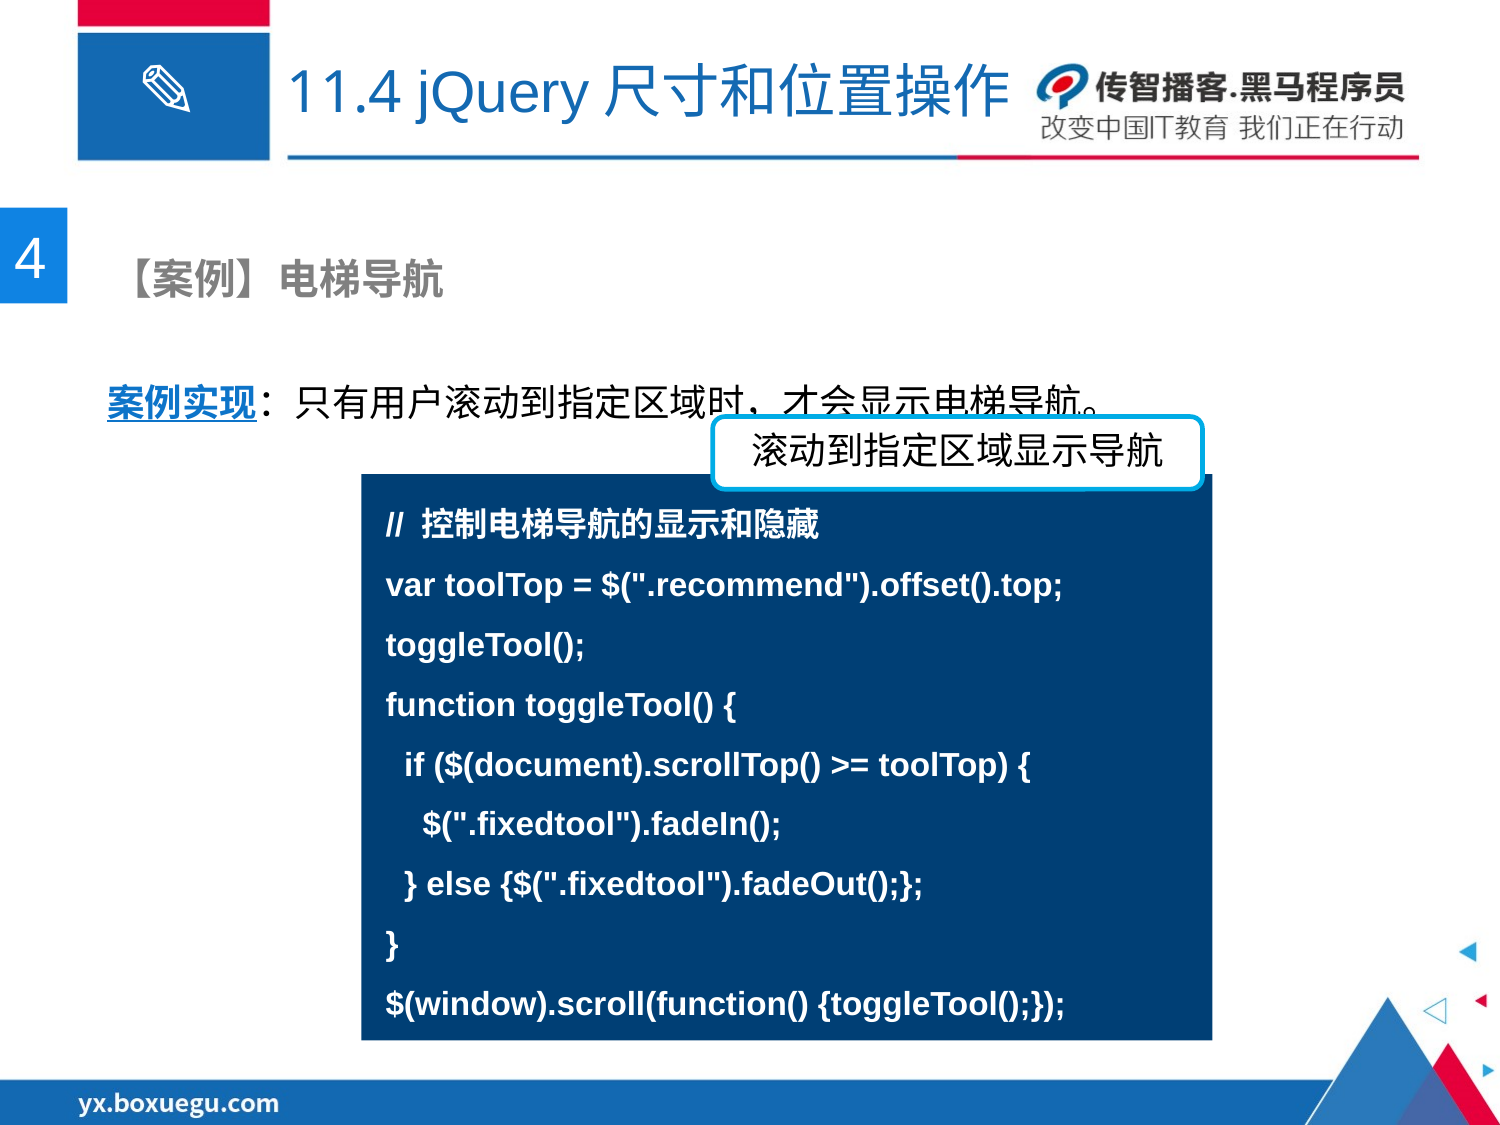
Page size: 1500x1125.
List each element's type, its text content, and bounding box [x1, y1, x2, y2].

title 11.4 jQuery尺寸和位置操作 [271, 25, 1046, 153]
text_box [361, 473, 1213, 1041]
picture [0, 1, 1500, 1125]
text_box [0, 207, 68, 304]
text_box 滚动到指定区域显示导航 [712, 416, 1203, 472]
text_box 【案例】电梯导航 [69, 245, 842, 355]
text_box 案例实现：只有用户滚动到指定区域时，才会显示电梯导航。 [92, 326, 1390, 432]
